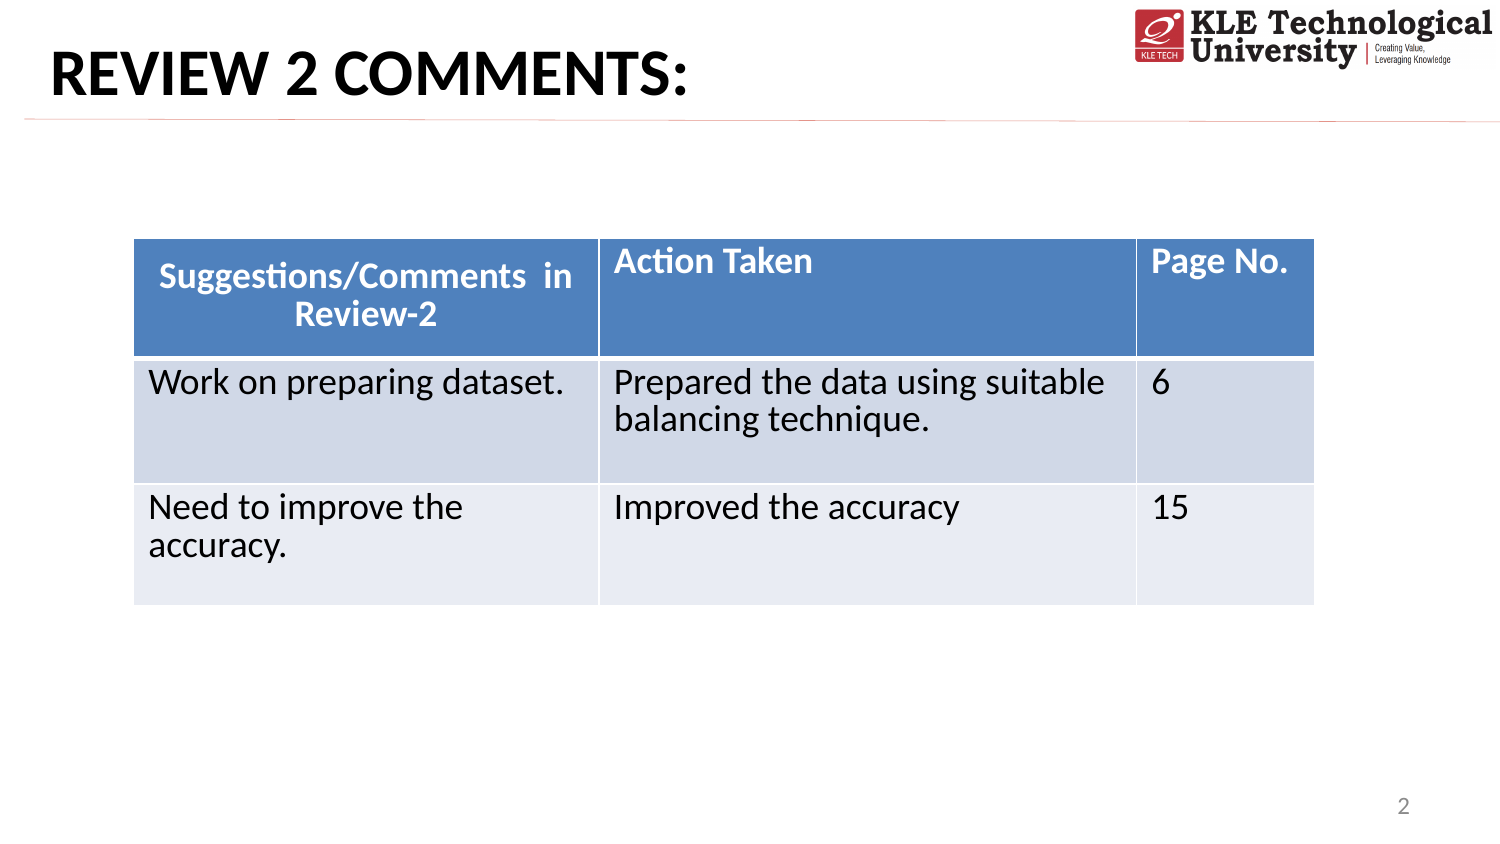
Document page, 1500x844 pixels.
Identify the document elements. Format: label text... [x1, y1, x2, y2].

table_cell 15 [1137, 485, 1314, 605]
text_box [24, 118, 1500, 123]
table_header Suggestions/Comments in Review-2 [134, 239, 598, 356]
picture [1133, 5, 1496, 70]
table_header Page No. [1137, 239, 1314, 356]
table_cell Work on preparing dataset. [134, 361, 598, 483]
table_cell Prepared the data using suitable balancing technique. [600, 361, 1136, 483]
slide_number 2 [1074, 782, 1425, 827]
table_header Action Taken [600, 239, 1136, 356]
table_cell Improved the accuracy [600, 485, 1136, 605]
text_box REVIEW 2 COMMENTS: [35, 21, 706, 117]
table_cell Need to improve the accuracy. [134, 485, 598, 605]
table_cell 6 [1137, 361, 1314, 483]
